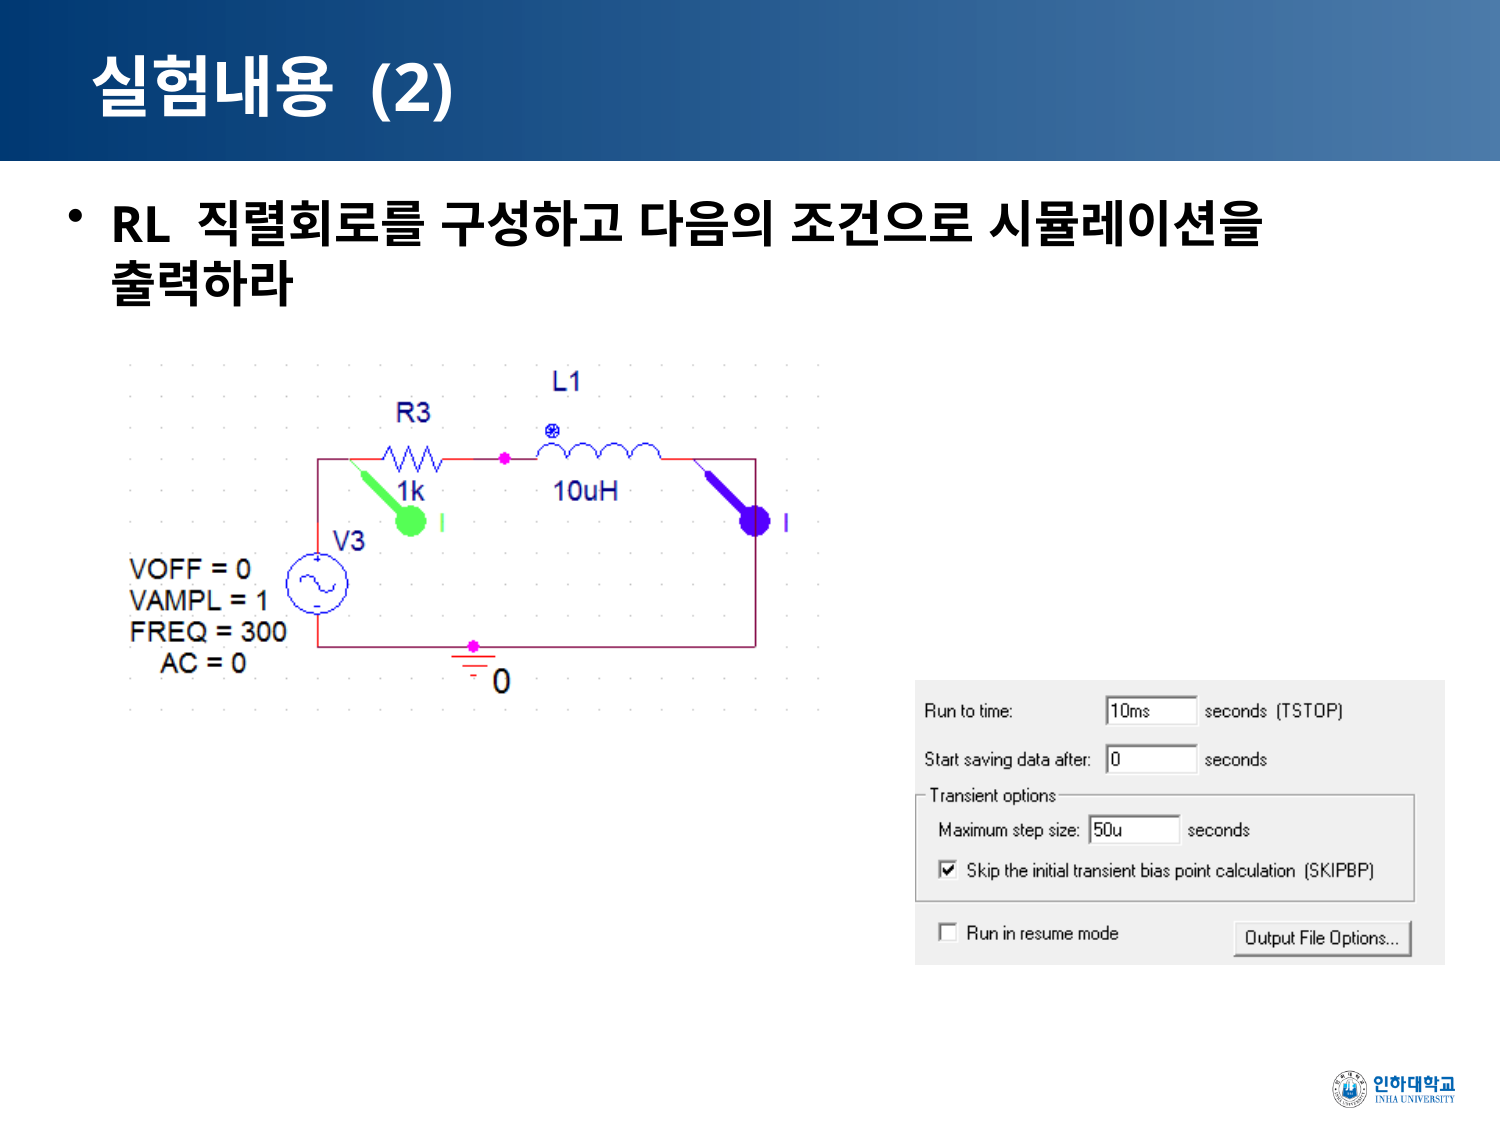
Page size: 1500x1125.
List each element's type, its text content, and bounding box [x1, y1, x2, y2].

list RL 직렬회로를 구성하고 다음의 조건으로 시뮬레이션을 출력하라 [52, 184, 1470, 1024]
picture [1328, 1066, 1459, 1112]
picture [915, 680, 1446, 966]
title 실험내용 (2) [74, 44, 1426, 126]
picture [100, 338, 828, 715]
